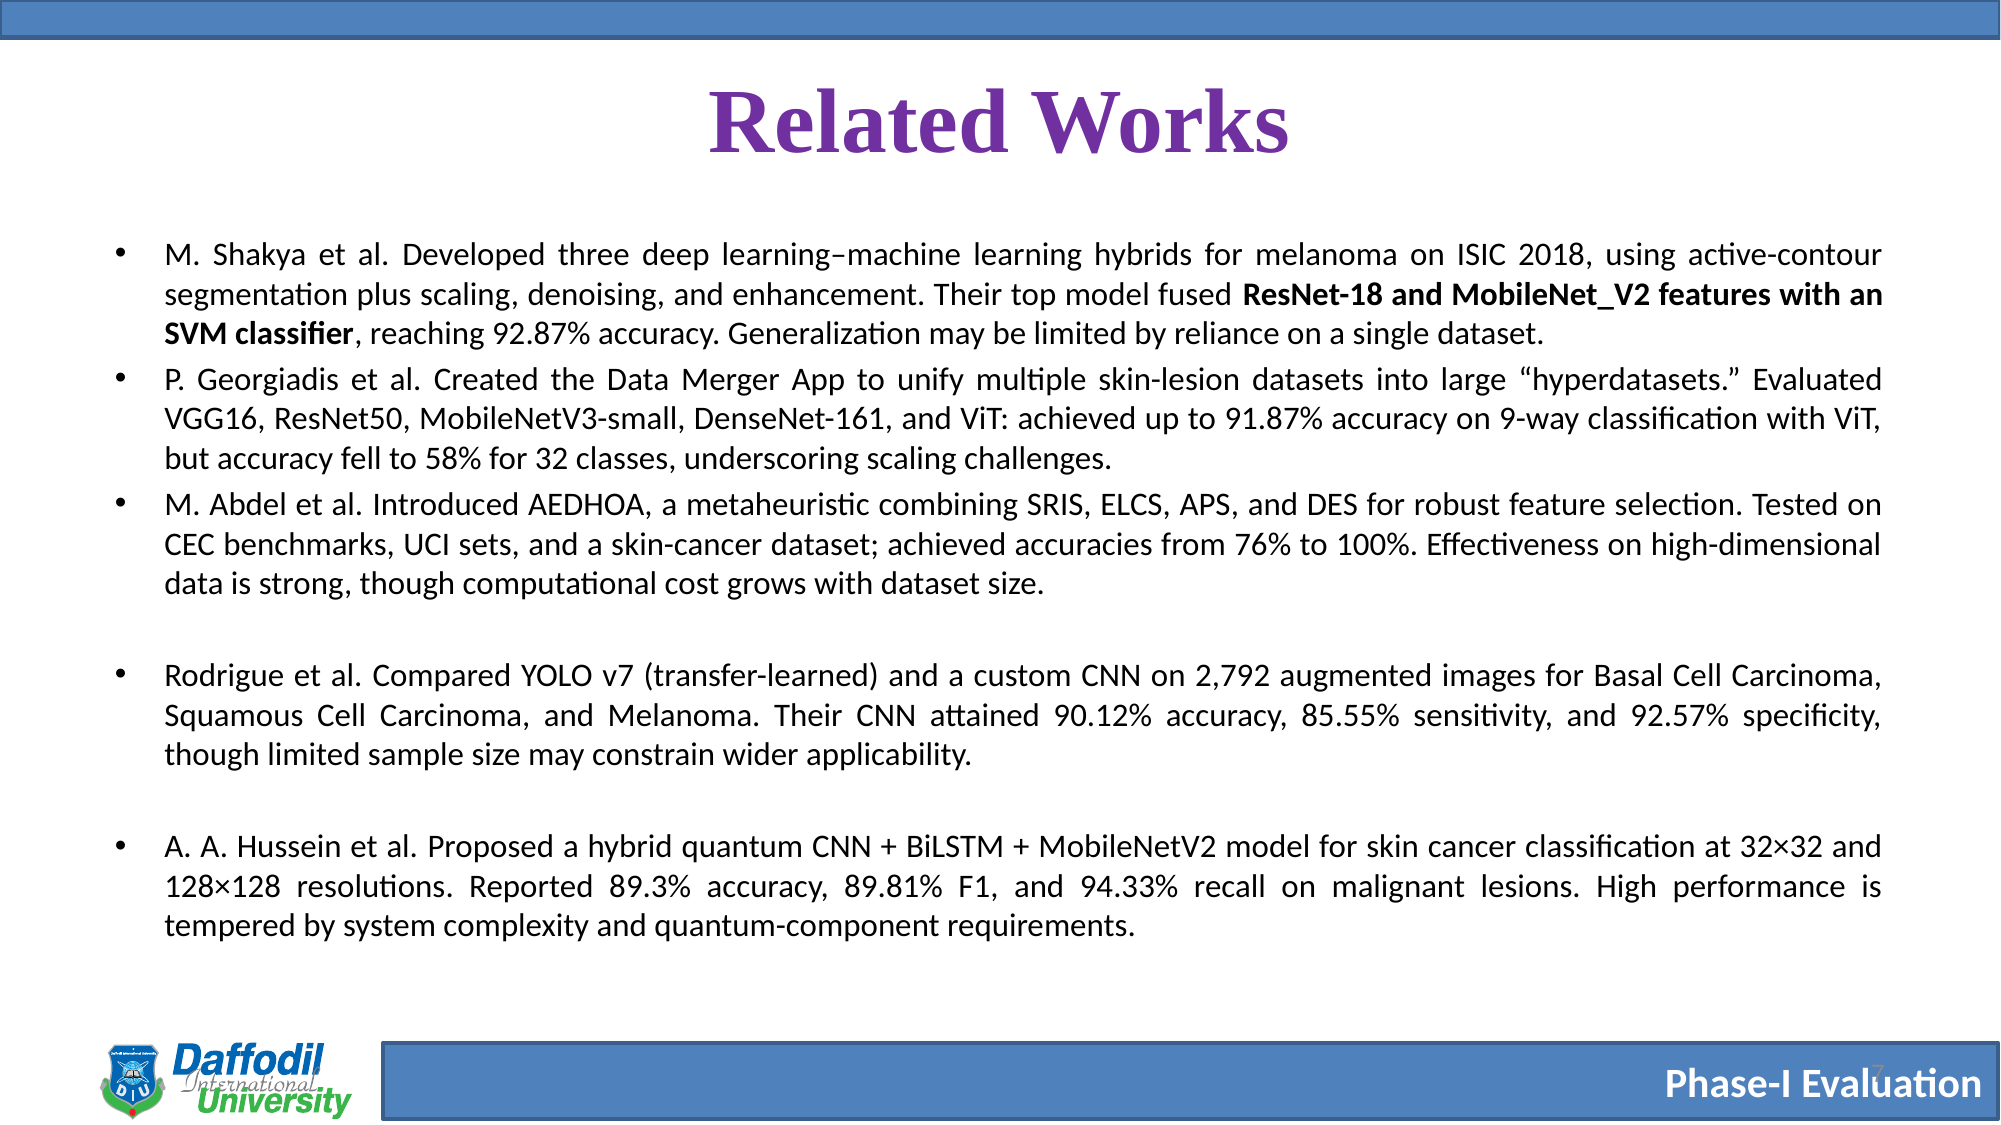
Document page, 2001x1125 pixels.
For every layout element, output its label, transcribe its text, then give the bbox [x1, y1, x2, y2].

title Related Works [324, 45, 1675, 188]
picture [125, 1078, 132, 1084]
list M. Shakya et al. Developed three deep learning–machine learning hybrids for melanoma on ISIC 2018, using active-contour segmentation plus scaling, denoising, and enhancement. Their top model fused ResNet-18 and MobileNet_V2 features with an SVM classifier, reaching 92.87% accuracy. Generalization may be limited by reliance on a single dataset. P. Georgiadis et al. Created the Data Merger App to unify multiple skin-lesion datasets into large “hyperdatasets.” Evaluated VGG16, ResNet50, MobileNetV3-small, DenseNet-161, and ViT: achieved up to 91.87% accuracy on 9-way classification with ViT, but accuracy fell to 58% for 32 classes, underscoring scaling challenges. M. Abdel et al. Introduced AEDHOA, a metaheuristic combining SRIS, ELCS, APS, and DES for robust feature selection. Tested on CEC benchmarks, UCI sets, and a skin-cancer dataset; achieved accuracies from 76% to 100%. Effectiveness on high-dimensional data is strong, though computational cost grows with dataset size. Rodrigue et al. Compared YOLO v7 (transfer-learned) and a custom CNN on 2,792 augmented images for Basal Cell Carcinoma, Squamous Cell Carcinoma, and Melanoma. Their CNN attained 90.12% accuracy, 85.55% sensitivity, and 92.57% specificity, though limited sample size may constrain wider applicability. A. A. Hussein et al. Proposed a hybrid quantum CNN + BiLSTM + MobileNetV2 model for skin cancer classification at 32×32 and 128×128 resolutions. Reported 89.3% accuracy, 89.81% F1, and 94.33% recall on malignant lesions. High performance is tempered by system complexity and quantum-component requirements. [99, 224, 1900, 1000]
slide_number 7 [1433, 1042, 1900, 1103]
